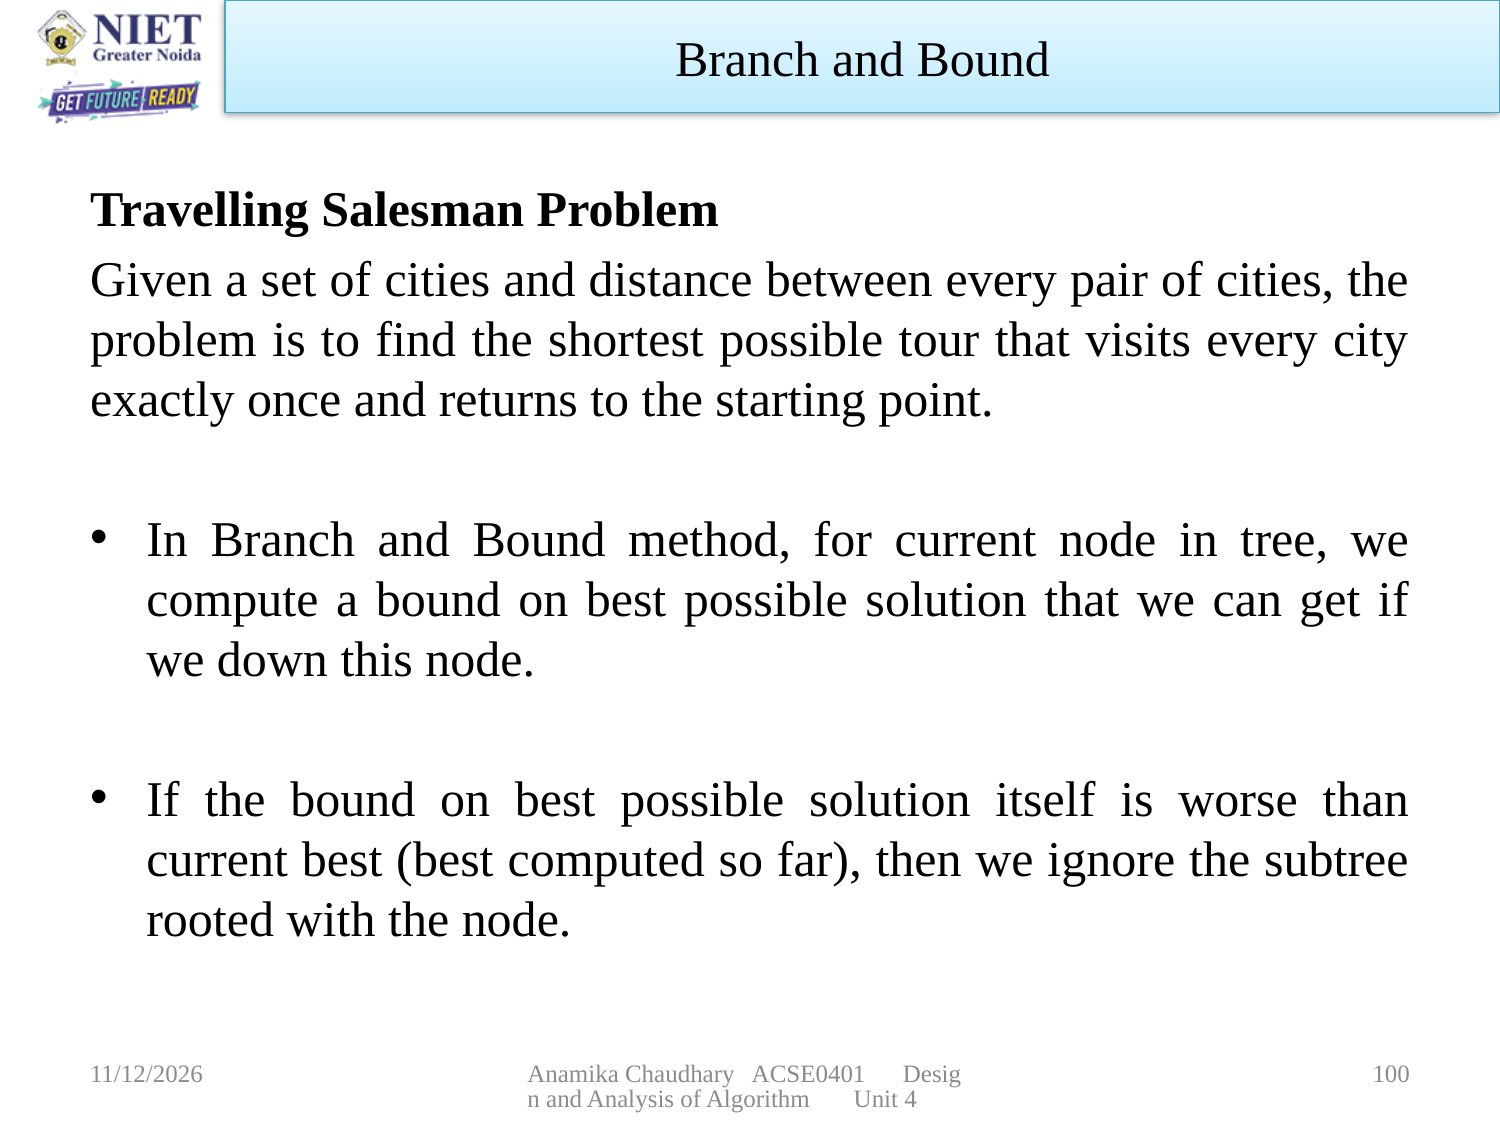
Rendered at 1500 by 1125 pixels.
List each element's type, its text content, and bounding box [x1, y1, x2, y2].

picture [0, 0, 238, 135]
text_box [50, 301, 1450, 352]
text_box [51, 158, 1340, 235]
footer Anamika Chaudhary ACSE0401 Design and Analysis of Algorithm Unit 4 [512, 1042, 988, 1103]
text_box [24, 245, 1357, 317]
list Travelling Salesman Problem Given a set of cities and distance between every pair of cities, the problem is to find the shortest possible tour that visits every city exactly once and returns to the starting point. In Branch and Bound method, for current node in tree, we compute a bound on best possible solution that we can get if we down this node. If the bound on best possible solution itself is worse than current best (best computed so far), then we ignore the subtree rooted with the node. [75, 168, 1425, 301]
text_box Branch and Bound [238, 0, 1500, 113]
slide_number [75, 1042, 425, 1103]
list Travelling Salesman Problem Given a set of cities and distance between every pair of cities, the problem is to find the shortest possible tour that visits every city exactly once and returns to the starting point. In Branch and Bound method, for current node in tree, we compute a bound on best possible solution that we can get if we down this node. If the bound on best possible solution itself is worse than current best (best computed so far), then we ignore the subtree rooted with the node. [75, 352, 1425, 957]
slide_number 100 [1074, 1042, 1425, 1103]
